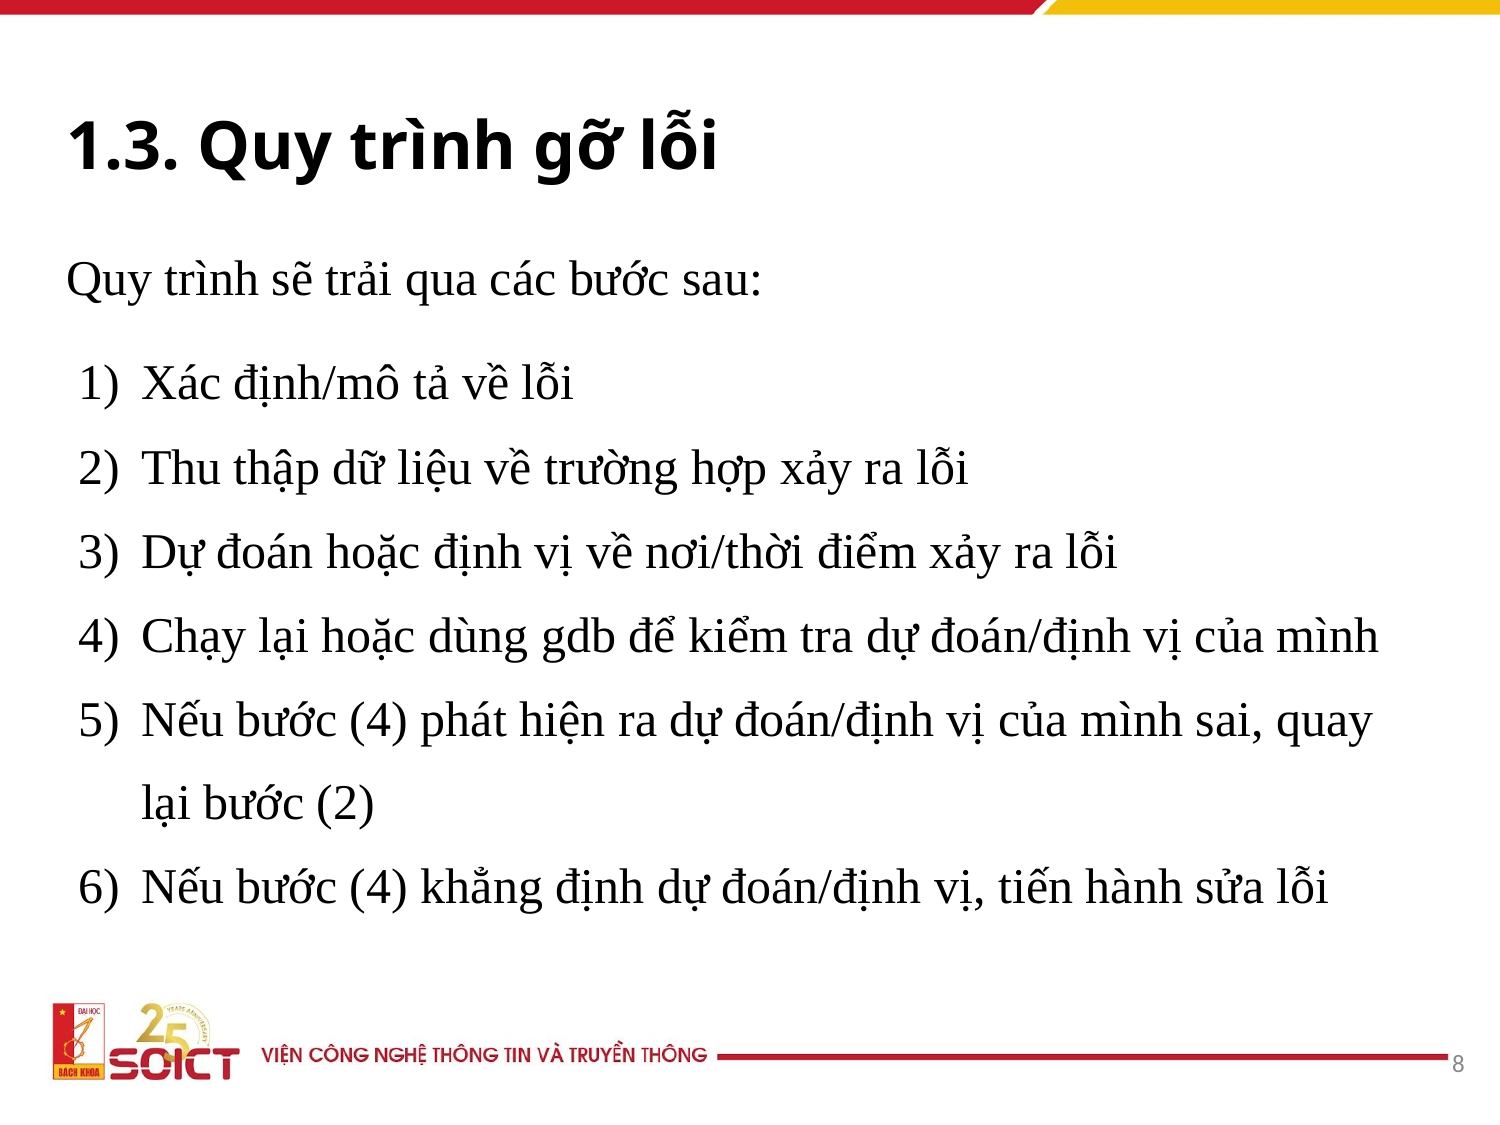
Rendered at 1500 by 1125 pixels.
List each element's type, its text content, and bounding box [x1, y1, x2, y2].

list Quy trình sẽ trải qua các bước sau: Xác định/mô tả về lỗi Thu thập dữ liệu về trường hợp xảy ra lỗi Dự đoán hoặc định vị về nơi/thời điểm xảy ra lỗi Chạy lại hoặc dùng gdb để kiểm tra dự đoán/định vị của mình Nếu bước (4) phát hiện ra dự đoán/định vị của mình sai, quay lại bước (2) Nếu bước (4) khẳng định dự đoán/định vị, tiến hành sửa lỗi [51, 213, 1449, 980]
picture [0, 0, 1500, 1125]
text_box ‹#› [1389, 1019, 1480, 1106]
title 1.3. Quy trình gỡ lỗi [51, 64, 1449, 213]
